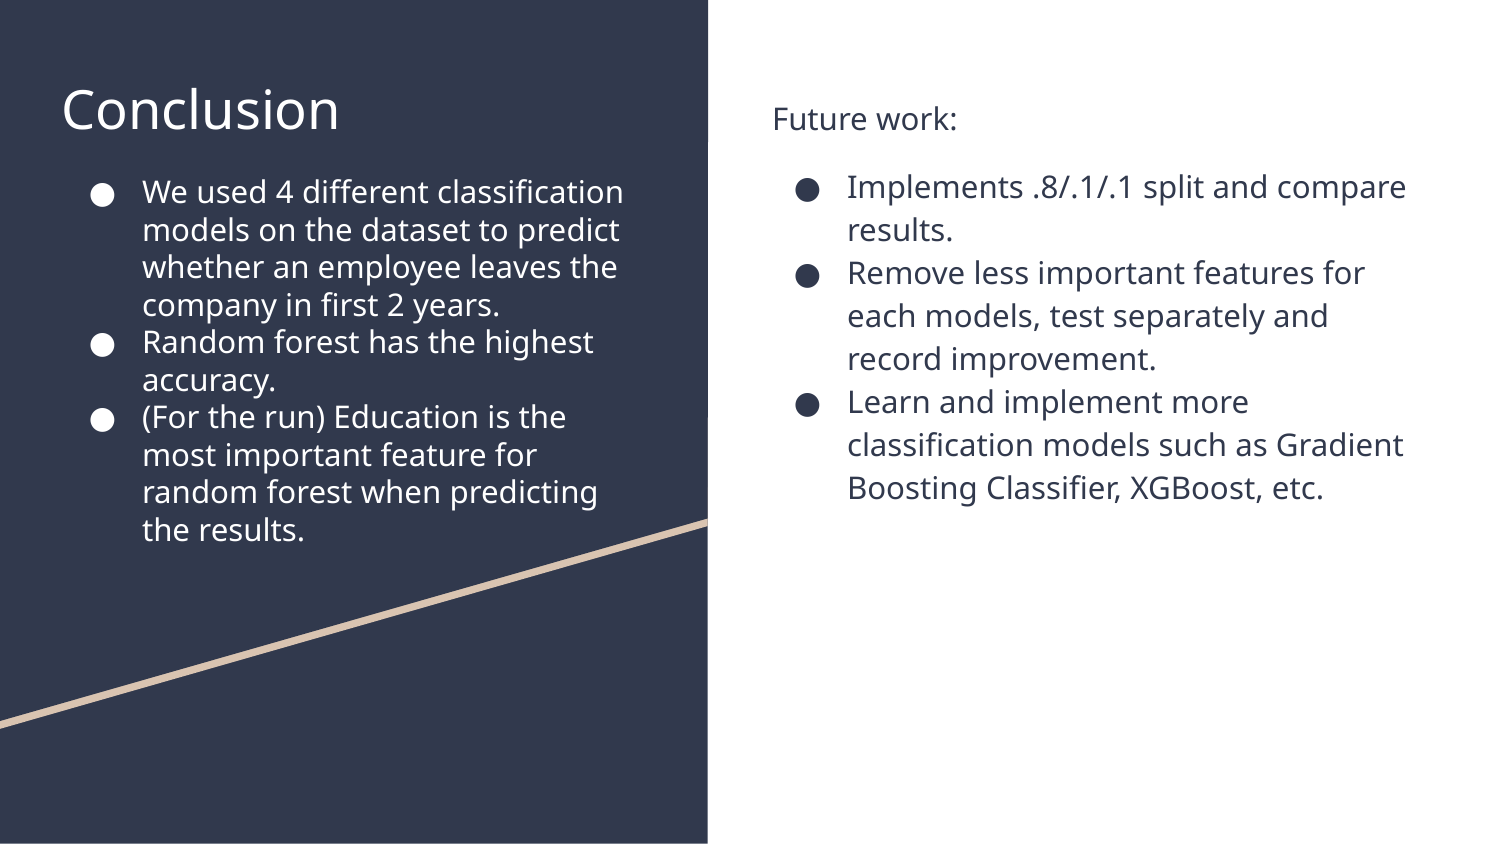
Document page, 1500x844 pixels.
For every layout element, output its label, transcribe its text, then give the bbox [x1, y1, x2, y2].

title Conclusion [46, 60, 655, 472]
list Future work: Implements .8/.1/.1 split and compare results. Remove less important features for each models, test separately and record improvement. Learn and implement more classification models such as Gradient Boosting Classifier, XGBoost, etc. [757, 78, 1441, 751]
text_box We used 4 different classification models on the dataset to predict whether an employee leaves the company in first 2 years. Random forest has the highest accuracy. (For the run) Education is the most important feature for random forest when predicting the results. [52, 157, 661, 563]
